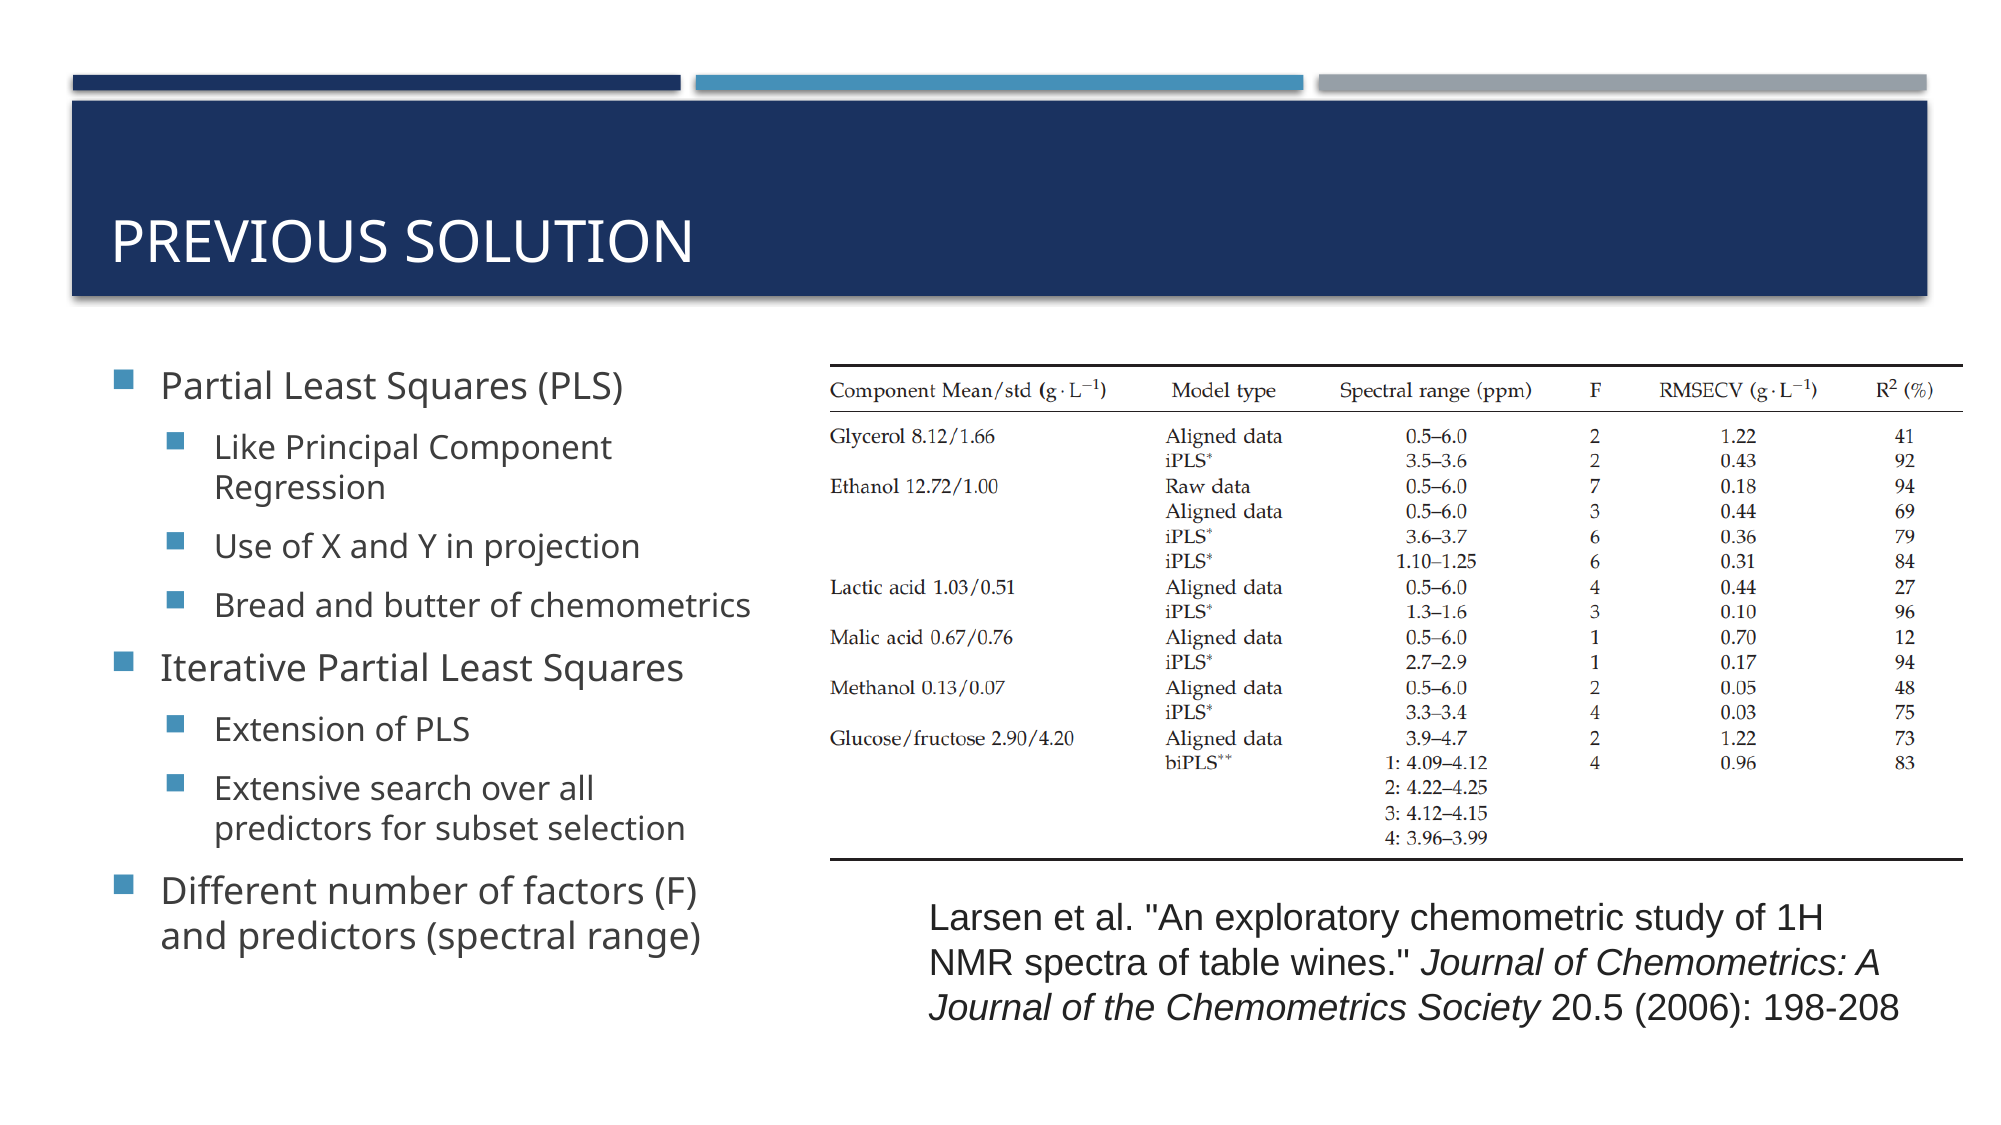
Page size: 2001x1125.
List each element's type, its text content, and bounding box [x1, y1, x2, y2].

title Previous Solution [95, 115, 1905, 282]
list Partial Least Squares (PLS) Like Principal Component Regression Use of X and Y in projection Bread and butter of chemometrics Iterative Partial Least Squares Extension of PLS Extensive search over all predictors for subset selection Different number of factors (F) and predictors (spectral range) [95, 357, 774, 962]
text_box Larsen et al. "An exploratory chemometric study of 1H NMR spectra of table wines." Journal of Chemometrics: A Journal of the Chemometrics Society 20.5 (2006): 198-208 [913, 885, 1922, 1036]
picture [824, 357, 1963, 867]
